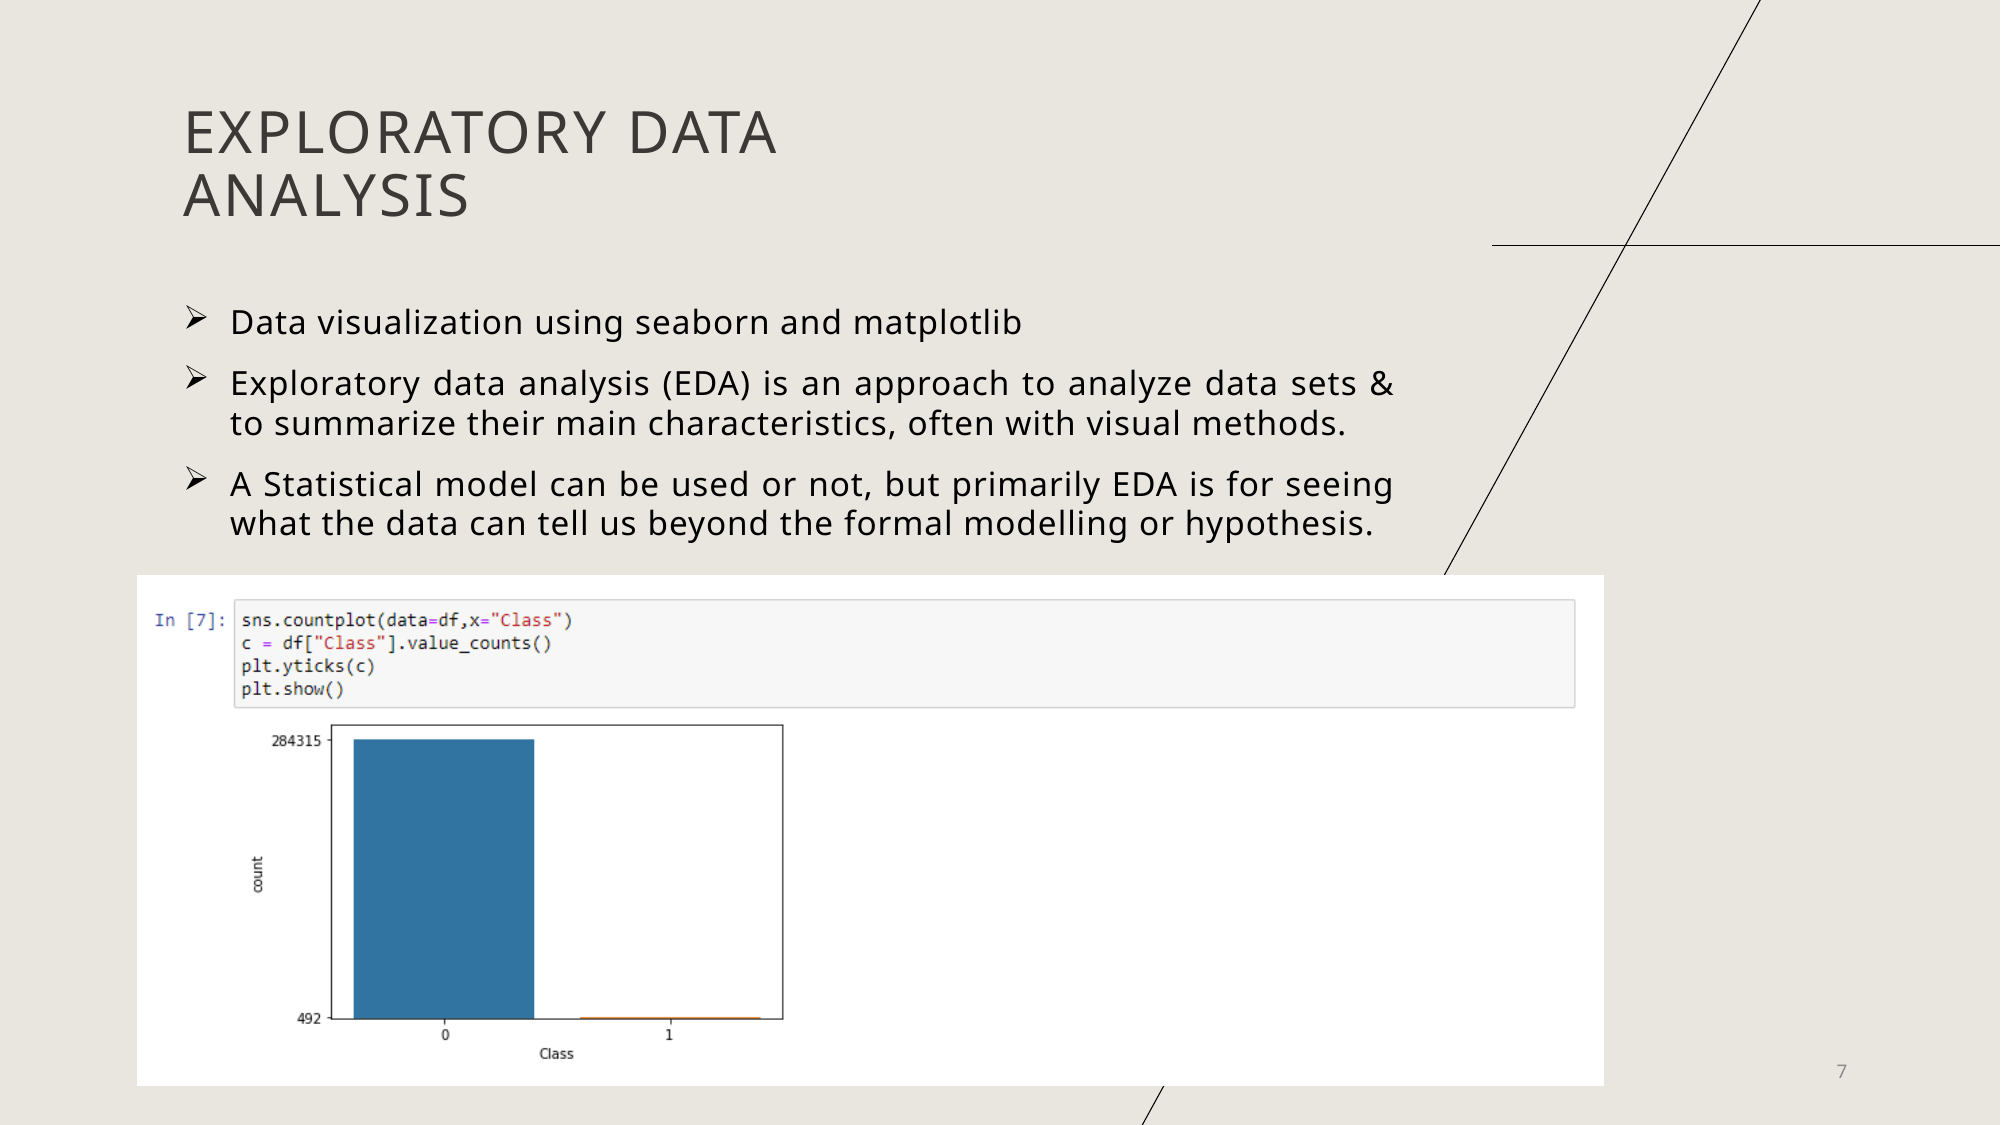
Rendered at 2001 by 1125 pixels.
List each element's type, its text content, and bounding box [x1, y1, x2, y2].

picture [137, 575, 1604, 1086]
title EXPLORATORY DATA ANALYSIS [168, 39, 1007, 238]
list Data visualization using seaborn and matplotlib Exploratory data analysis (EDA) is an approach to analyze data sets & to summarize their main characteristics, often with visual methods. A Statistical model can be used or not, but primarily EDA is for seeing what the data can tell us beyond the formal modelling or hypothesis. [168, 293, 1413, 575]
slide_number 7 [1412, 1042, 1863, 1103]
